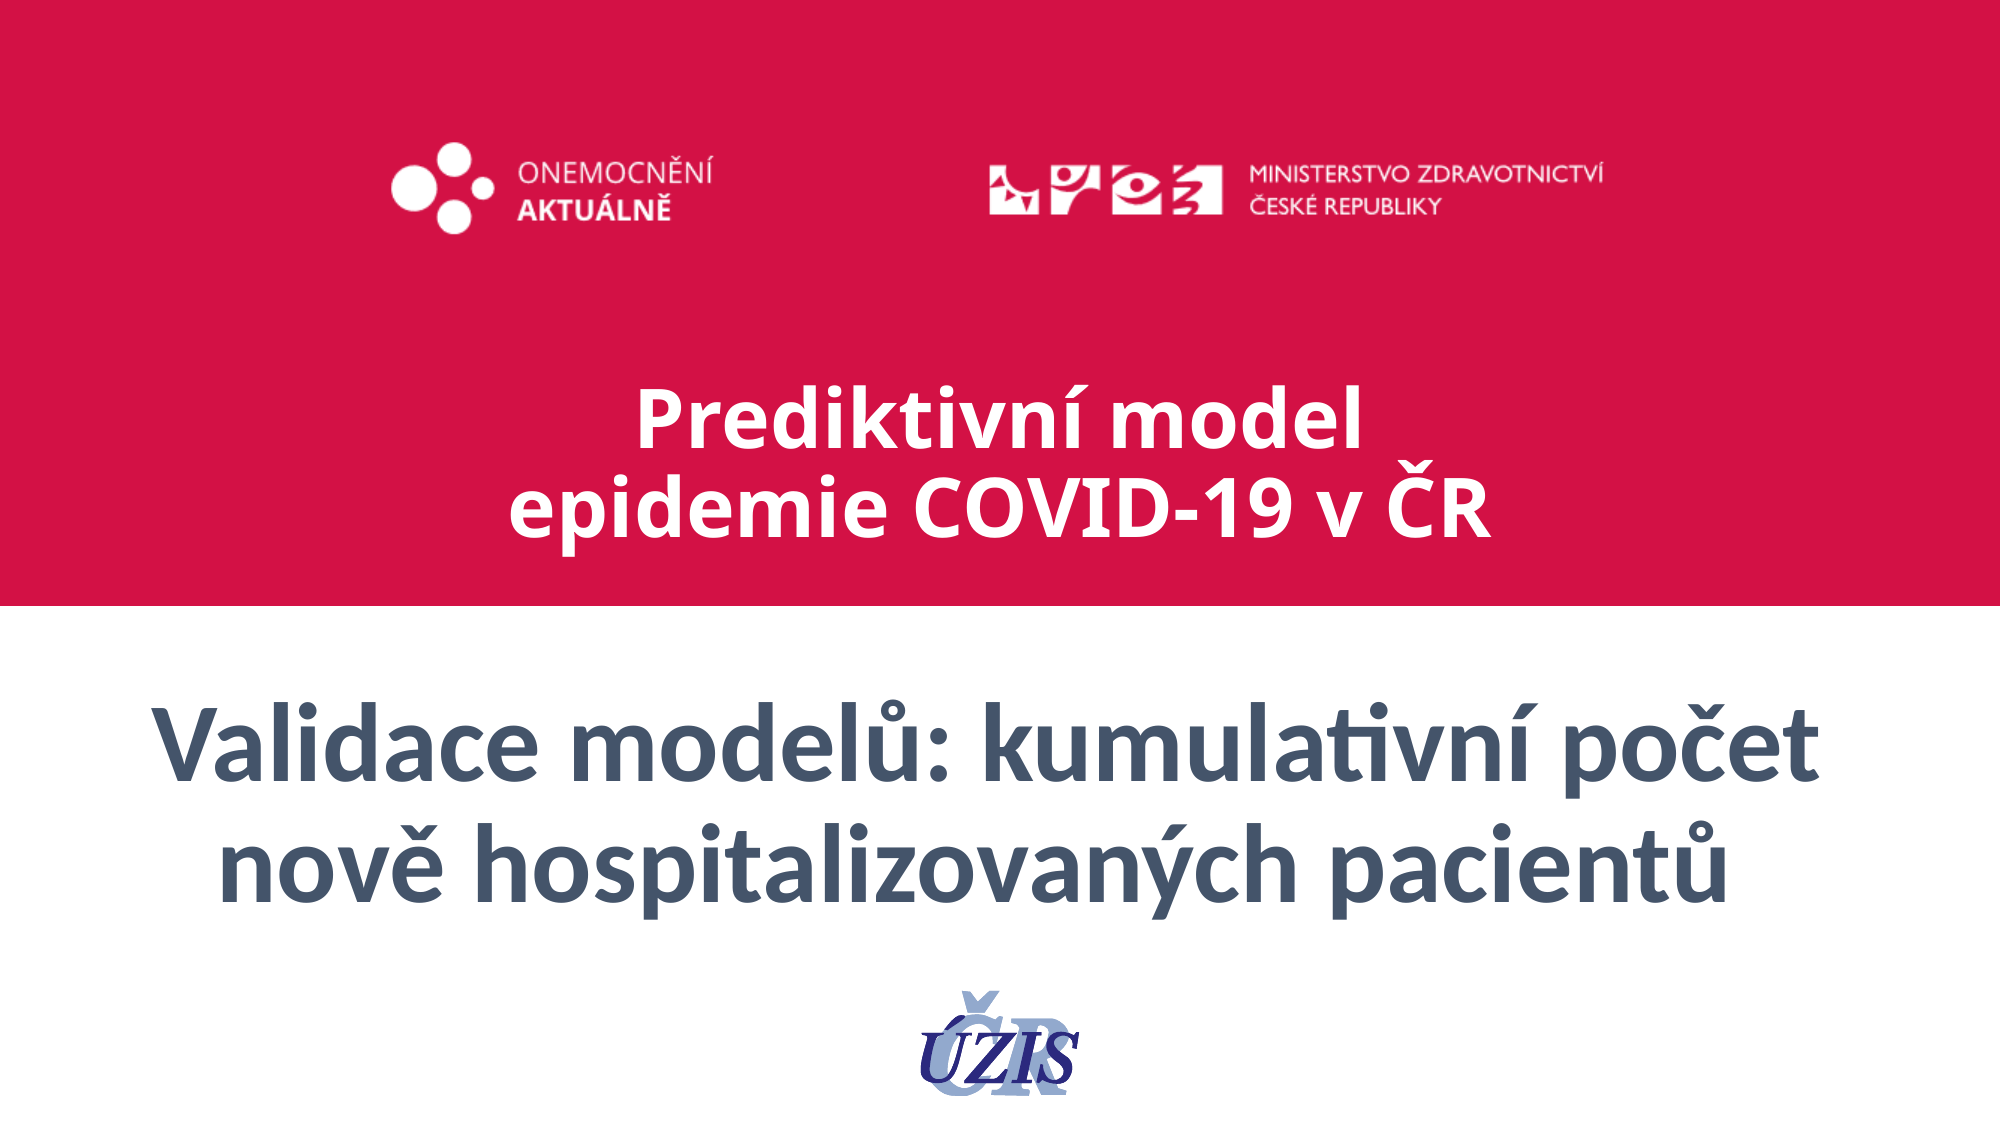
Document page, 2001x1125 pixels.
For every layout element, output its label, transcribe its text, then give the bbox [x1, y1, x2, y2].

title Prediktivní model epidemie COVID-19 v ČR [0, 367, 2000, 563]
subtitle Validace modelů: kumulativní počet nově hospitalizovaných pacientů [51, 640, 1924, 971]
